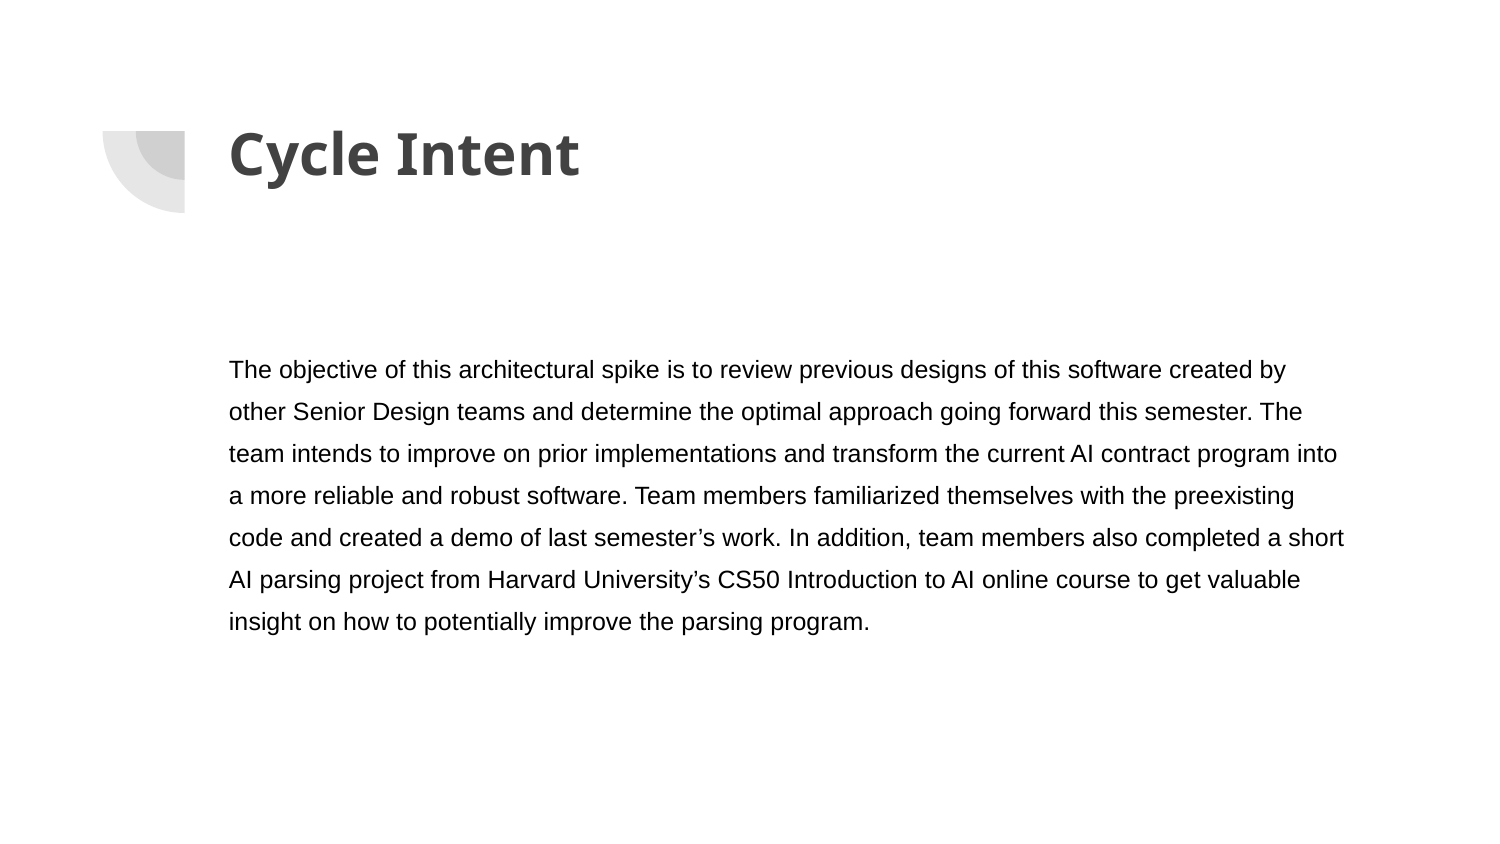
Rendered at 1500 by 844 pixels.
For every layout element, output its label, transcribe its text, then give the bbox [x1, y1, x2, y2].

list The objective of this architectural spike is to review previous designs of this software created by other Senior Design teams and determine the optimal approach going forward this semester. The team intends to improve on prior implementations and transform the current AI contract program into a more reliable and robust software. Team members familiarized themselves with the preexisting code and created a demo of last semester’s work. In addition, team members also completed a short AI parsing project from Harvard University’s CS50 Introduction to AI online course to get valuable insight on how to potentially improve the parsing program. [213, 326, 1368, 744]
title Cycle Intent [213, 98, 1368, 263]
